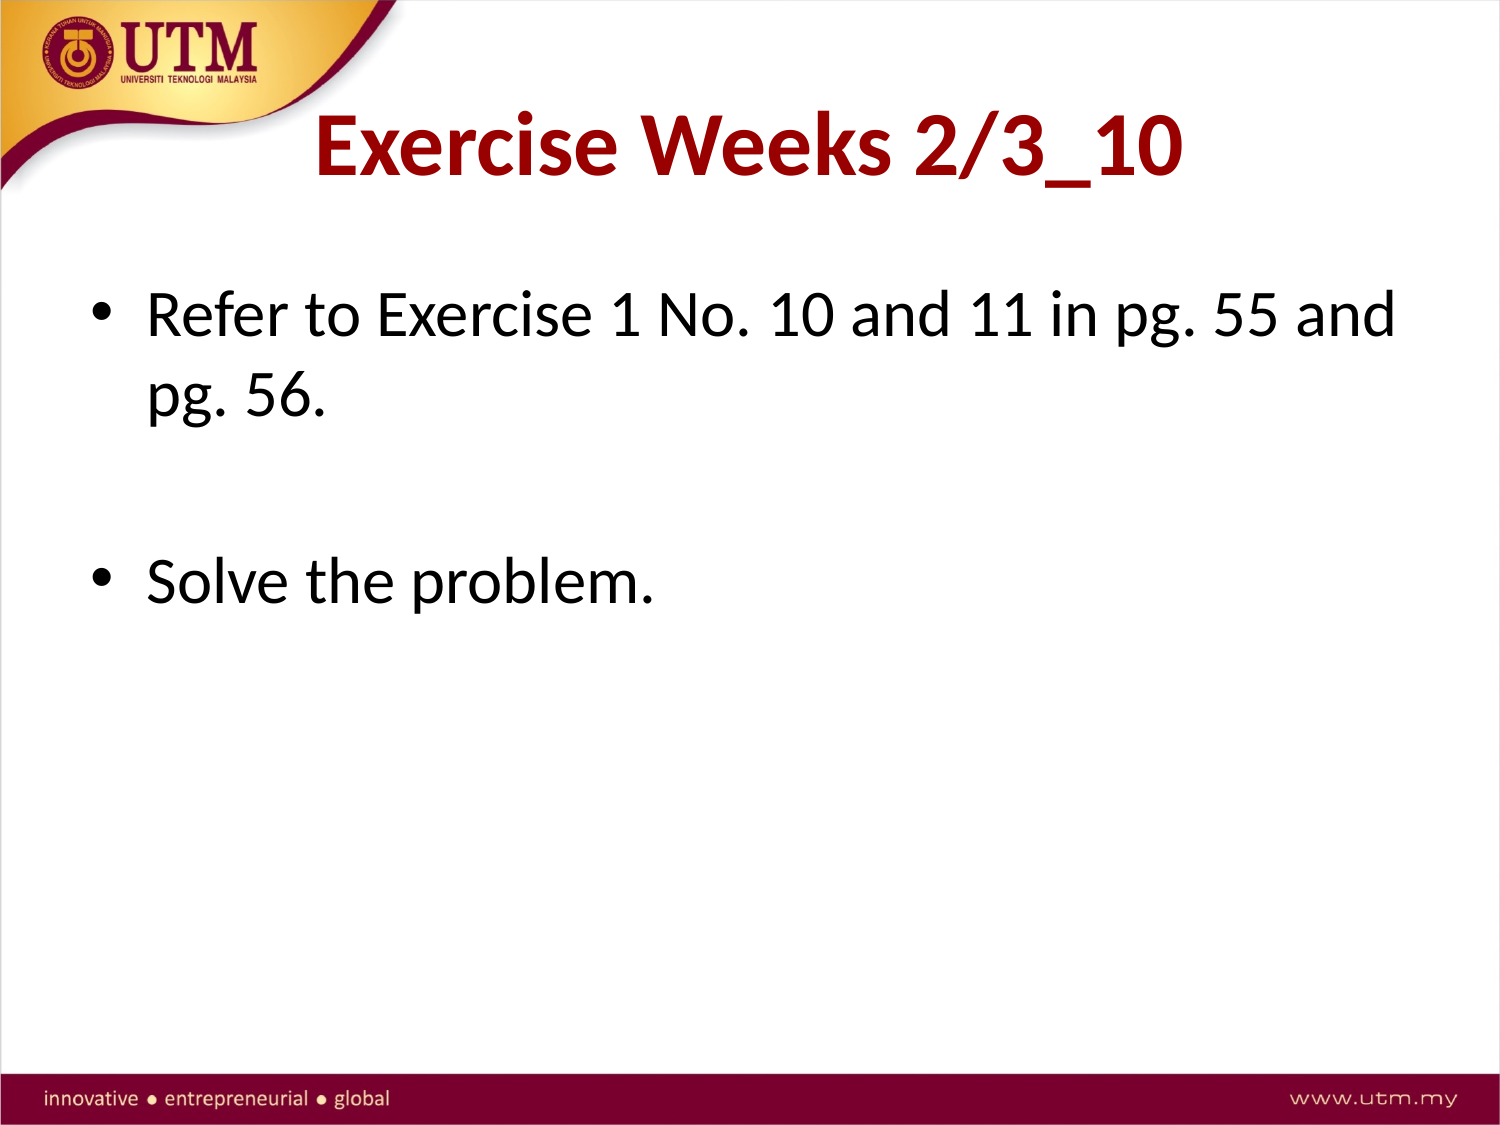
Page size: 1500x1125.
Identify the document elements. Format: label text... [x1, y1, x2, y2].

picture [0, 0, 1500, 1125]
list Refer to Exercise 1 No. 10 and 11 in pg. 55 and pg. 56. Solve the problem. [75, 262, 1425, 1005]
title Exercise Weeks 2/3_10 [75, 45, 1425, 233]
